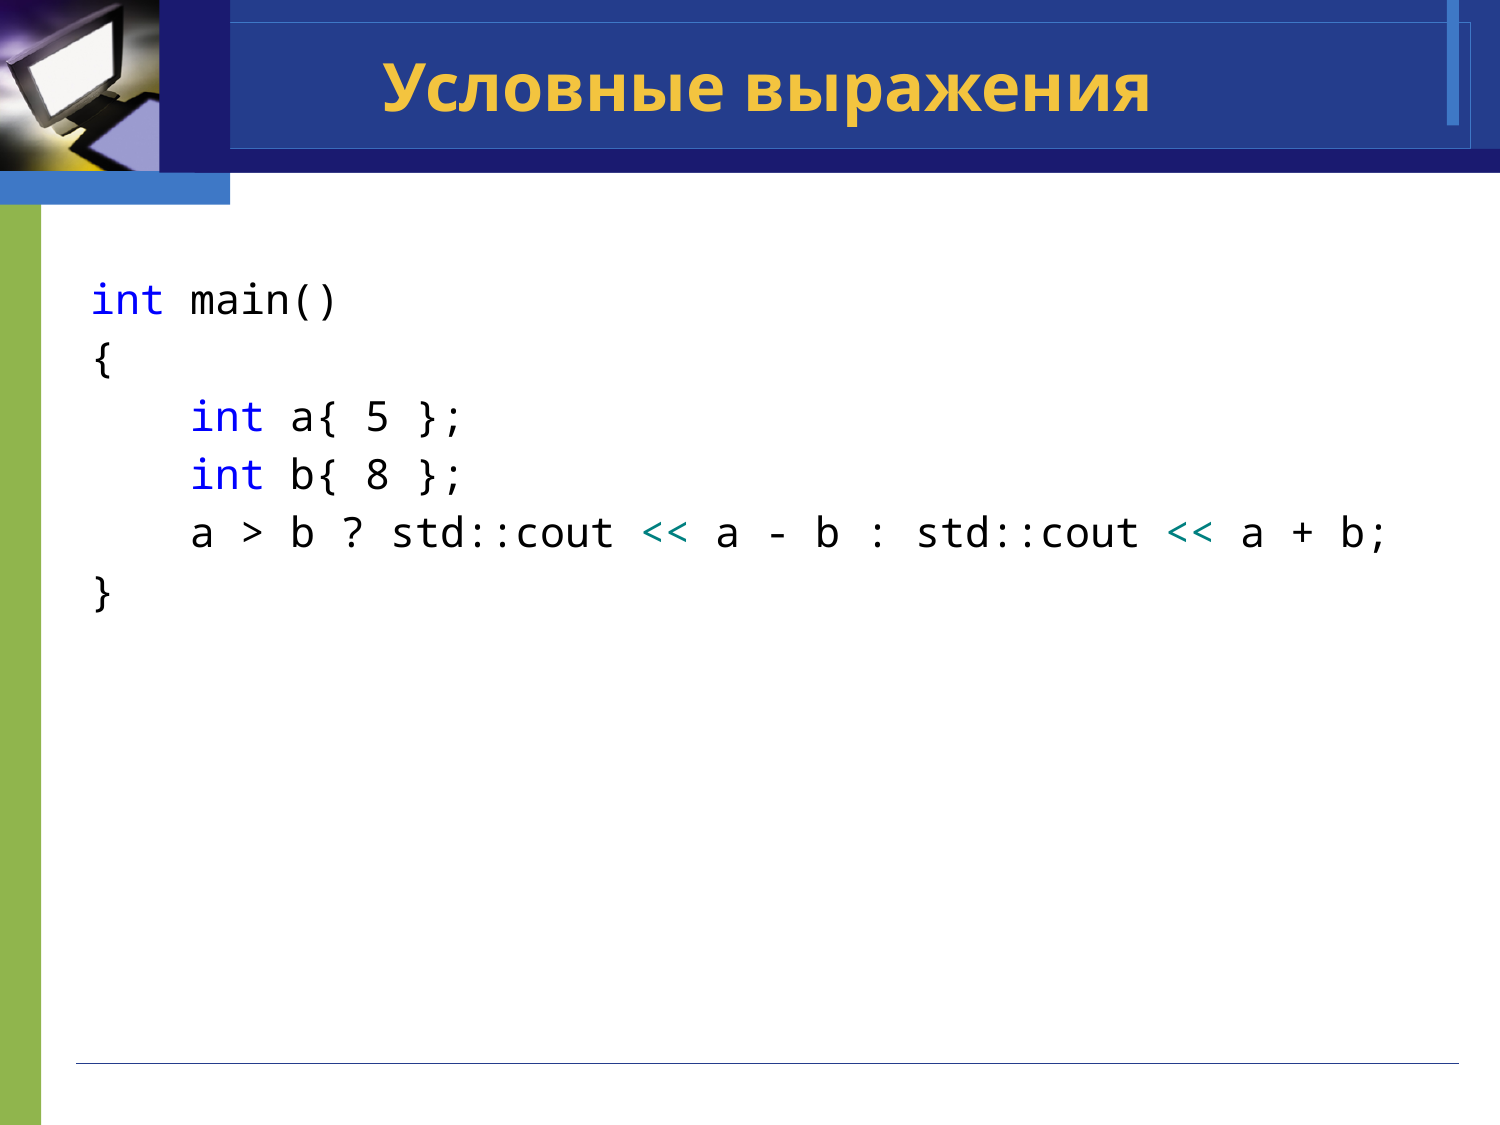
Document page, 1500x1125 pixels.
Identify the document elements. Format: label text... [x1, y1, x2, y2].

list int main() { int a{ 5 }; int b{ 8 }; a > b ? std::cout << a - b : std::cout << a + b; } [74, 206, 1426, 1069]
title Условные выражения [122, 38, 1413, 131]
picture [0, 0, 159, 171]
